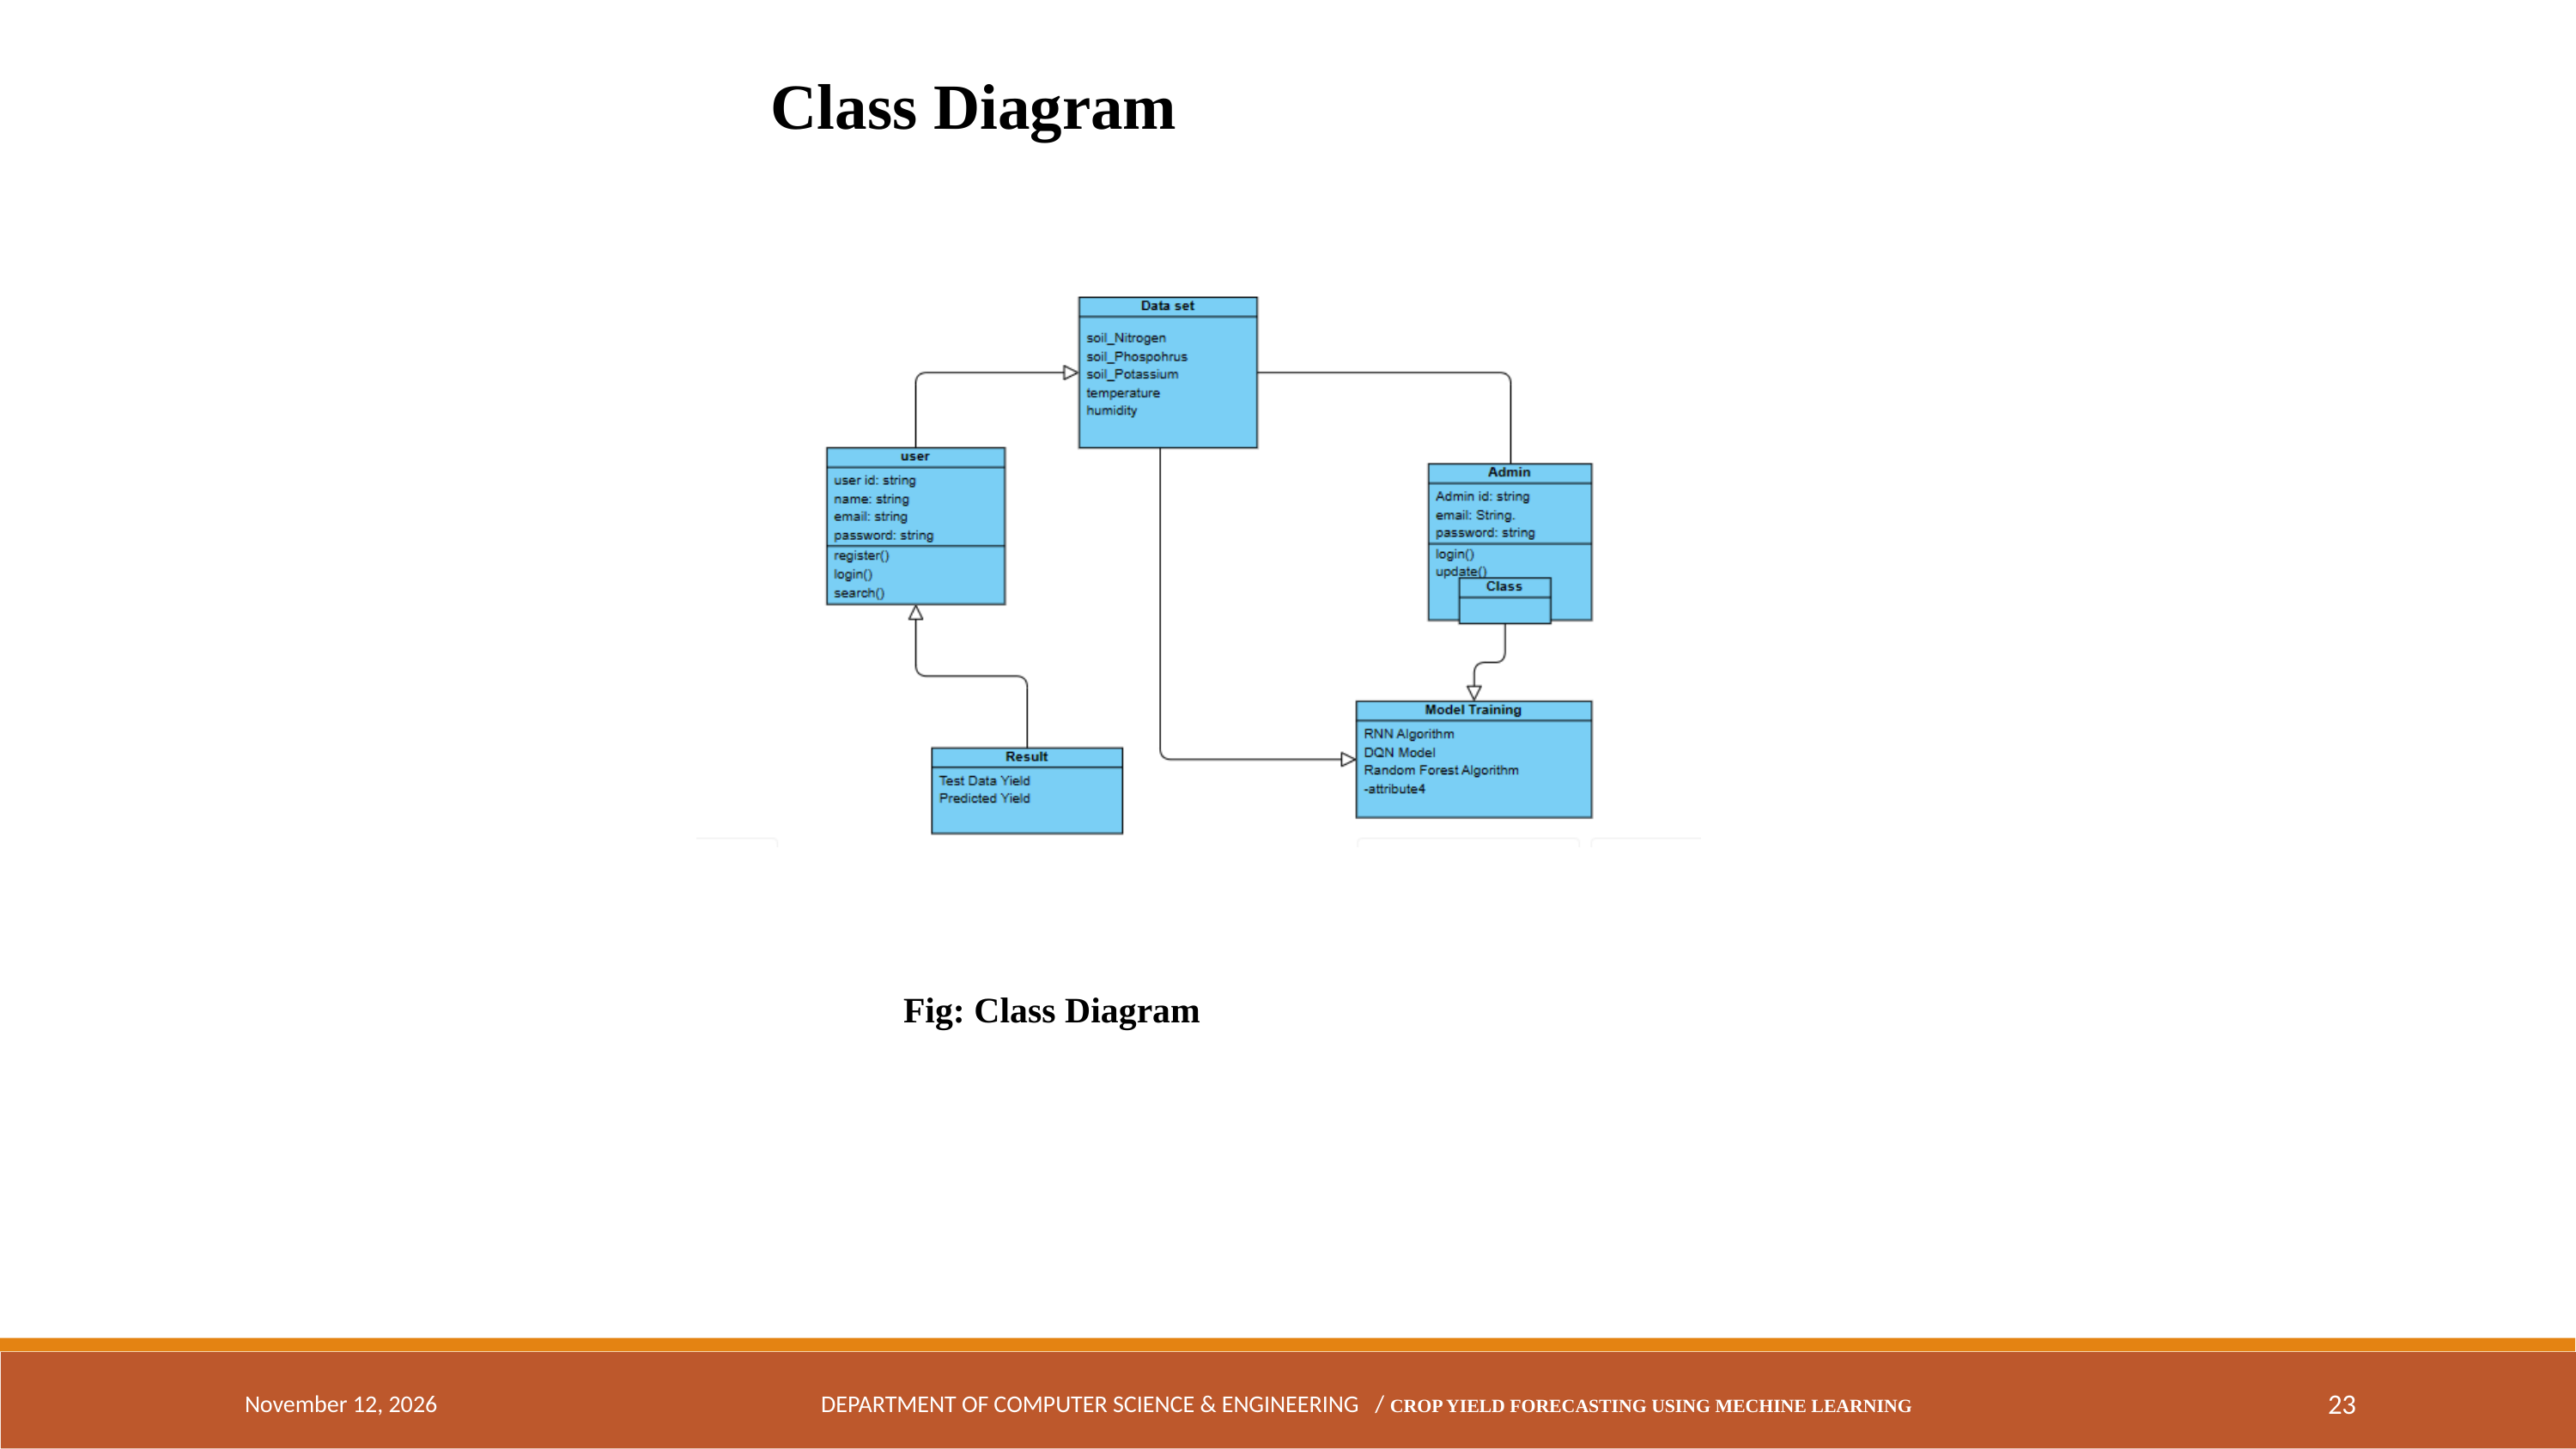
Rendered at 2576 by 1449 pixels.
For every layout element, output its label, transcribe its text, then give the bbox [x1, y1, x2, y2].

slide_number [232, 1364, 755, 1442]
text_box Class Diagram [757, 58, 2046, 149]
footer DEPARTMENT OF COMPUTER SCIENCE & ENGINEERING / CROP YIELD FORECASTING USING MECHINE LEARNING [779, 1364, 1955, 1442]
text_box Fig: Class Diagram [890, 980, 1359, 1036]
picture [696, 246, 1701, 848]
slide_number 23 [2092, 1364, 2369, 1442]
